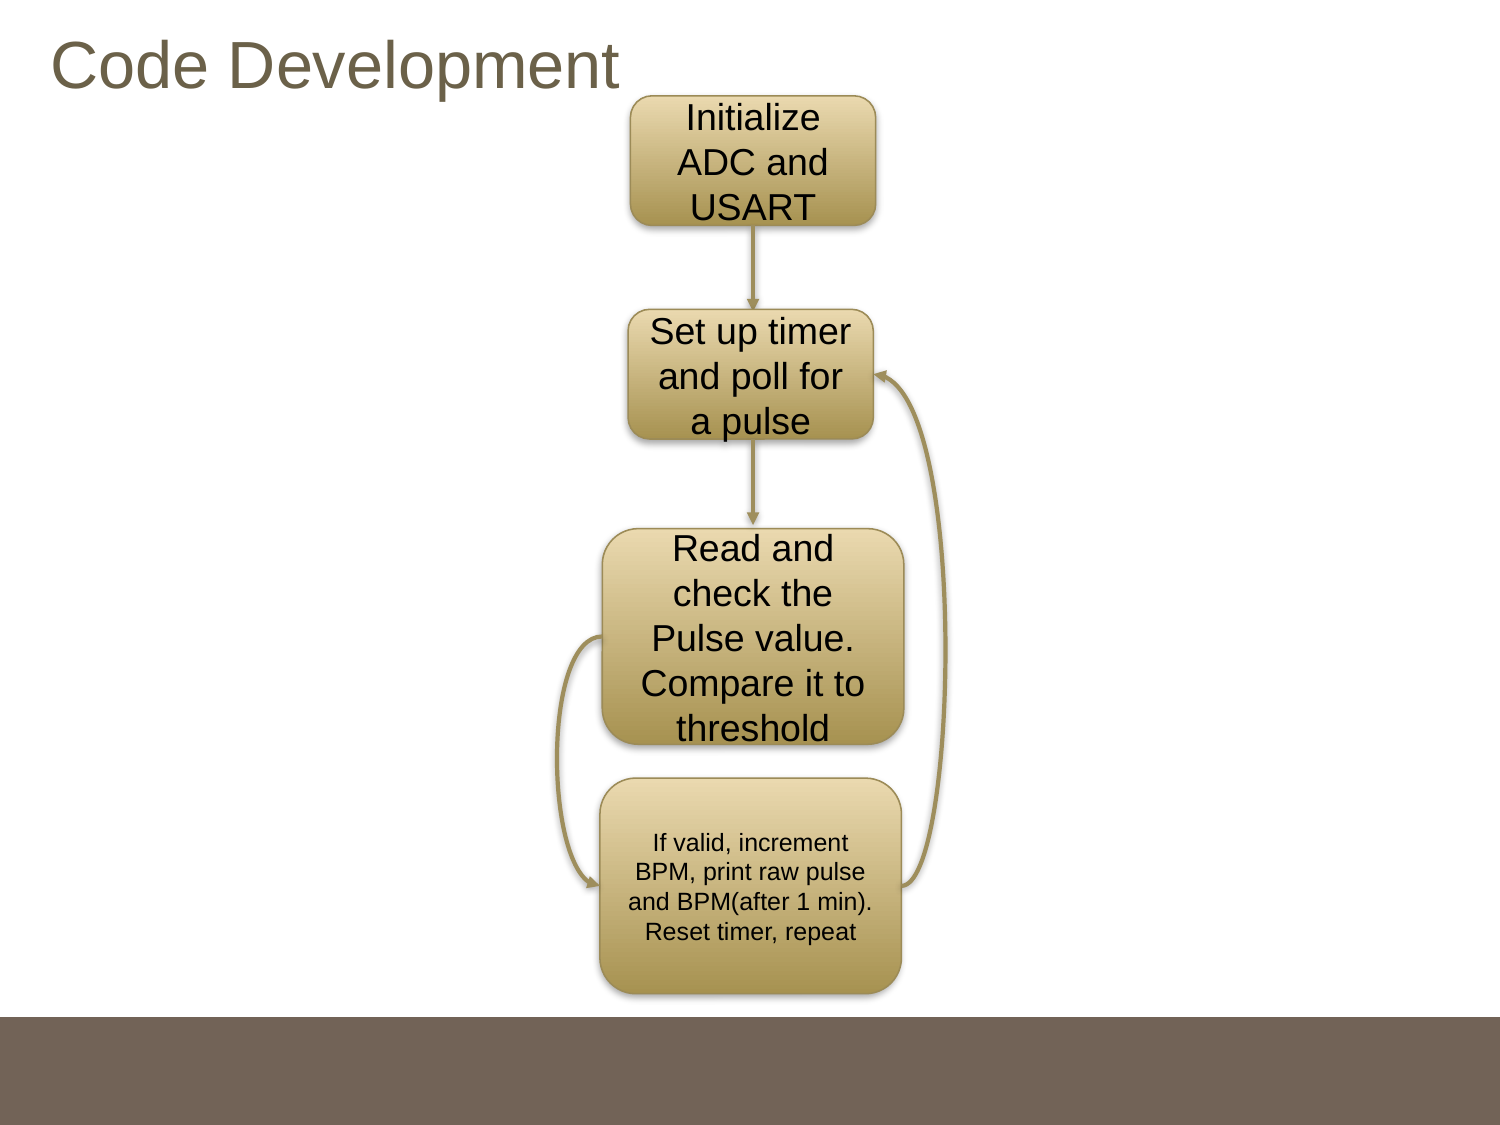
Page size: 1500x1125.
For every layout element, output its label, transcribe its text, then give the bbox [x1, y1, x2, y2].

text_box Initialize ADC and USART [629, 95, 877, 227]
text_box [599, 636, 603, 887]
title Code Development [35, 11, 1386, 112]
text_box Set up timer and poll for a pulse [627, 308, 875, 440]
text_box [873, 373, 902, 887]
text_box Read and check the Pulse value. Compare it to threshold [601, 527, 868, 746]
text_box If valid, increment BPM, print raw pulse and BPM(after 1 min). Reset timer, repeat [599, 777, 903, 995]
